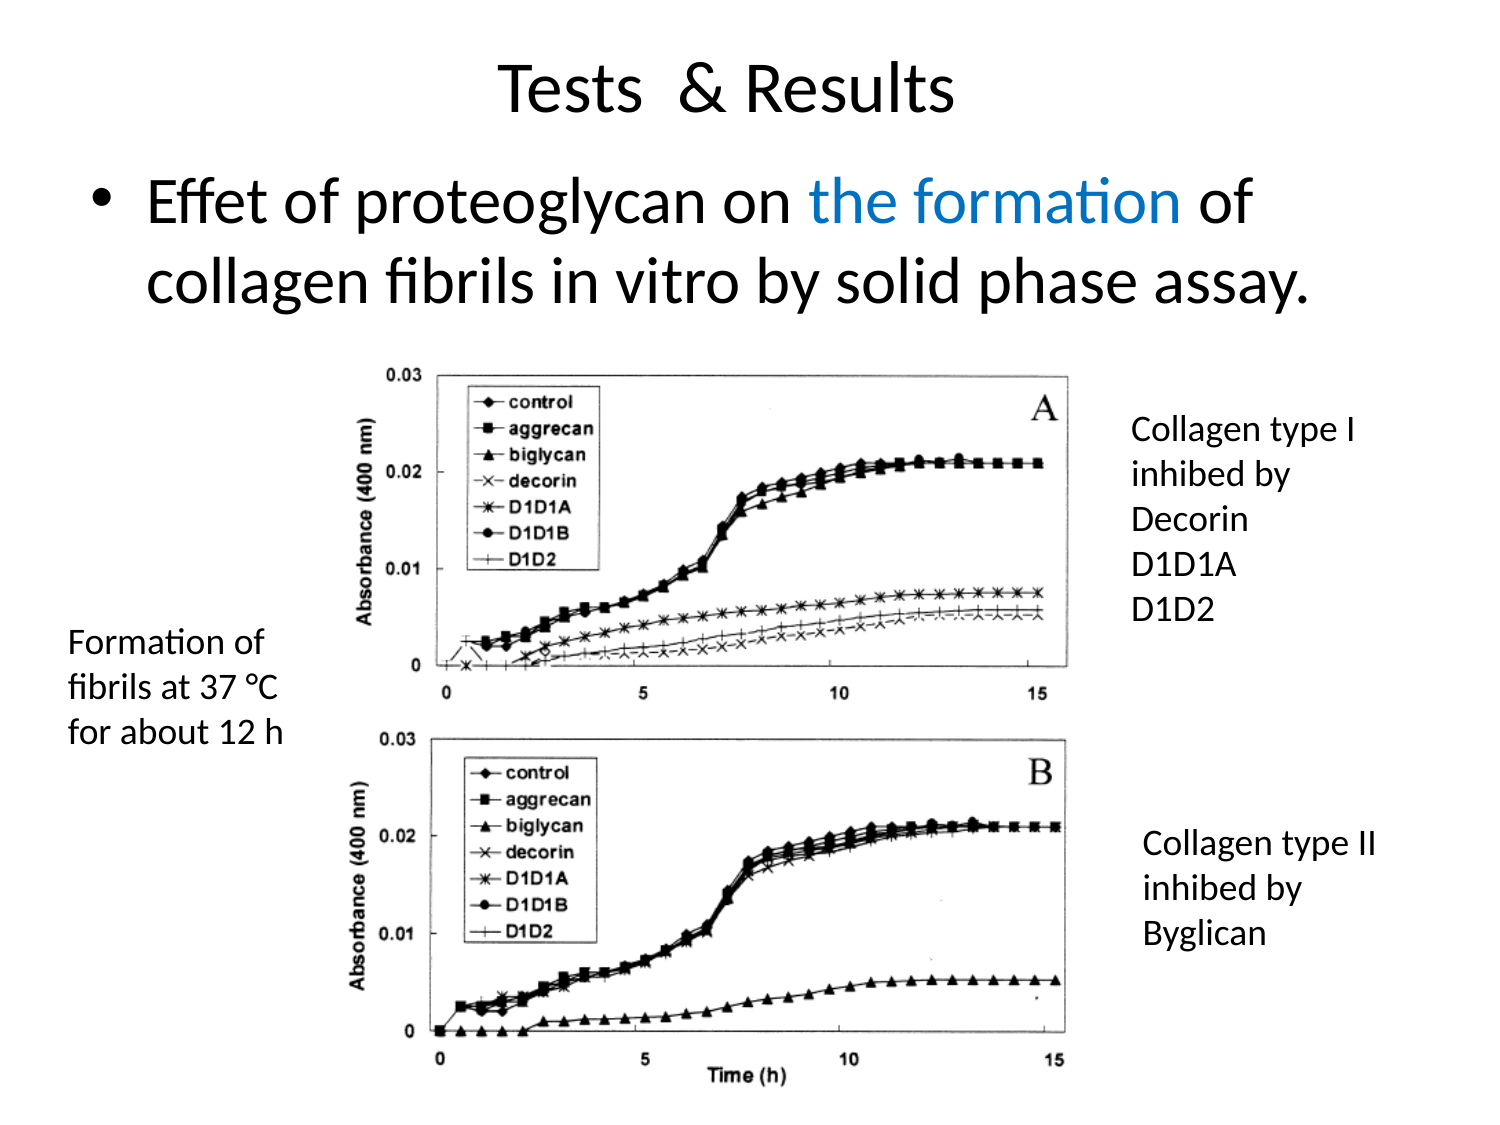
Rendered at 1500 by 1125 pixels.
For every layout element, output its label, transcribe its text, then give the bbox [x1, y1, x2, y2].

list Effet of proteoglycan on the formation of collagen fibrils in vitro by solid phase assay. [75, 149, 1425, 1005]
picture [336, 349, 1081, 1095]
text_box Collagen type II inhibed by Byglican [1128, 810, 1400, 961]
text_box Formation of fibrils at 37 °C for about 12 h [53, 609, 331, 760]
text_box Collagen type I inhibed by Decorin D1D1A D1D2 [1116, 397, 1424, 637]
title Tests & Results [147, 30, 1307, 135]
